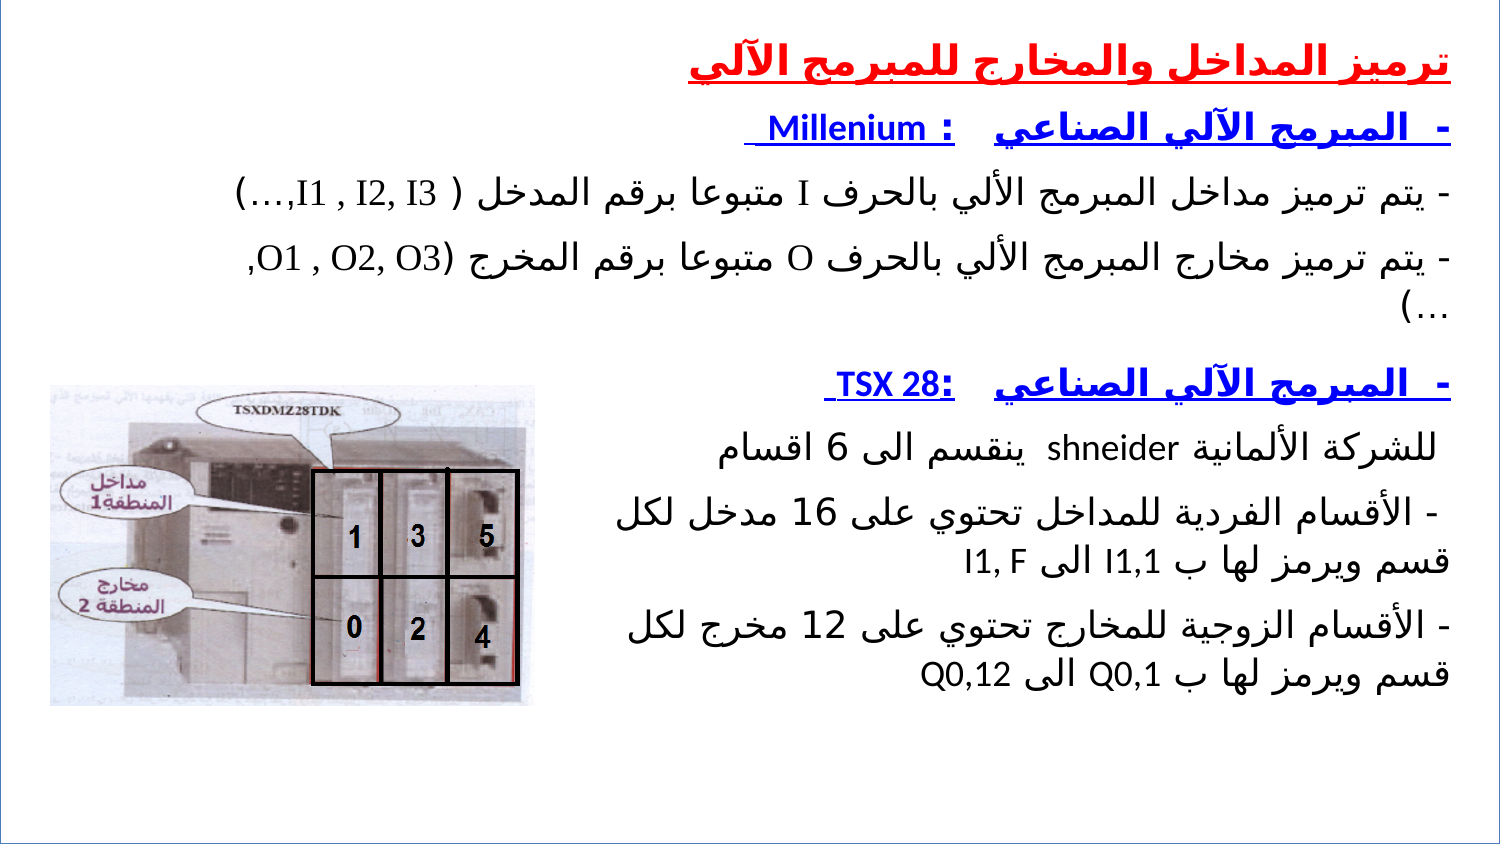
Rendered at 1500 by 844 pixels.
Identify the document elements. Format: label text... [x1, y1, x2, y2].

text_box ترميز المداخل والمخارج للمبرمج الآلي - المبرمج الآلي الصناعي : Millenium - يتم ترميز مداخل المبرمج الألي بالحرف I متبوعا برقم المدخل ( I1 , I2, I3,…) - يتم ترميز مخارج المبرمج الألي بالحرف O متبوعا برقم المخرج (O1 , O2, O3,…) [203, 22, 1467, 334]
text_box - المبرمج الآلي الصناعي :TSX 28 للشركة الألمانية shneider ينقسم الى 6 اقسام - الأقسام الفردية للمداخل تحتوي على 16 مدخل لكل قسم ويرمز لها ب I1,1 الى I1, F - الأقسام الزوجية للمخارج تحتوي على 12 مخرج لكل قسم ويرمز لها ب Q0,1 الى Q0,12 [548, 347, 1466, 702]
picture [50, 385, 535, 706]
text_box [0, 0, 1500, 844]
